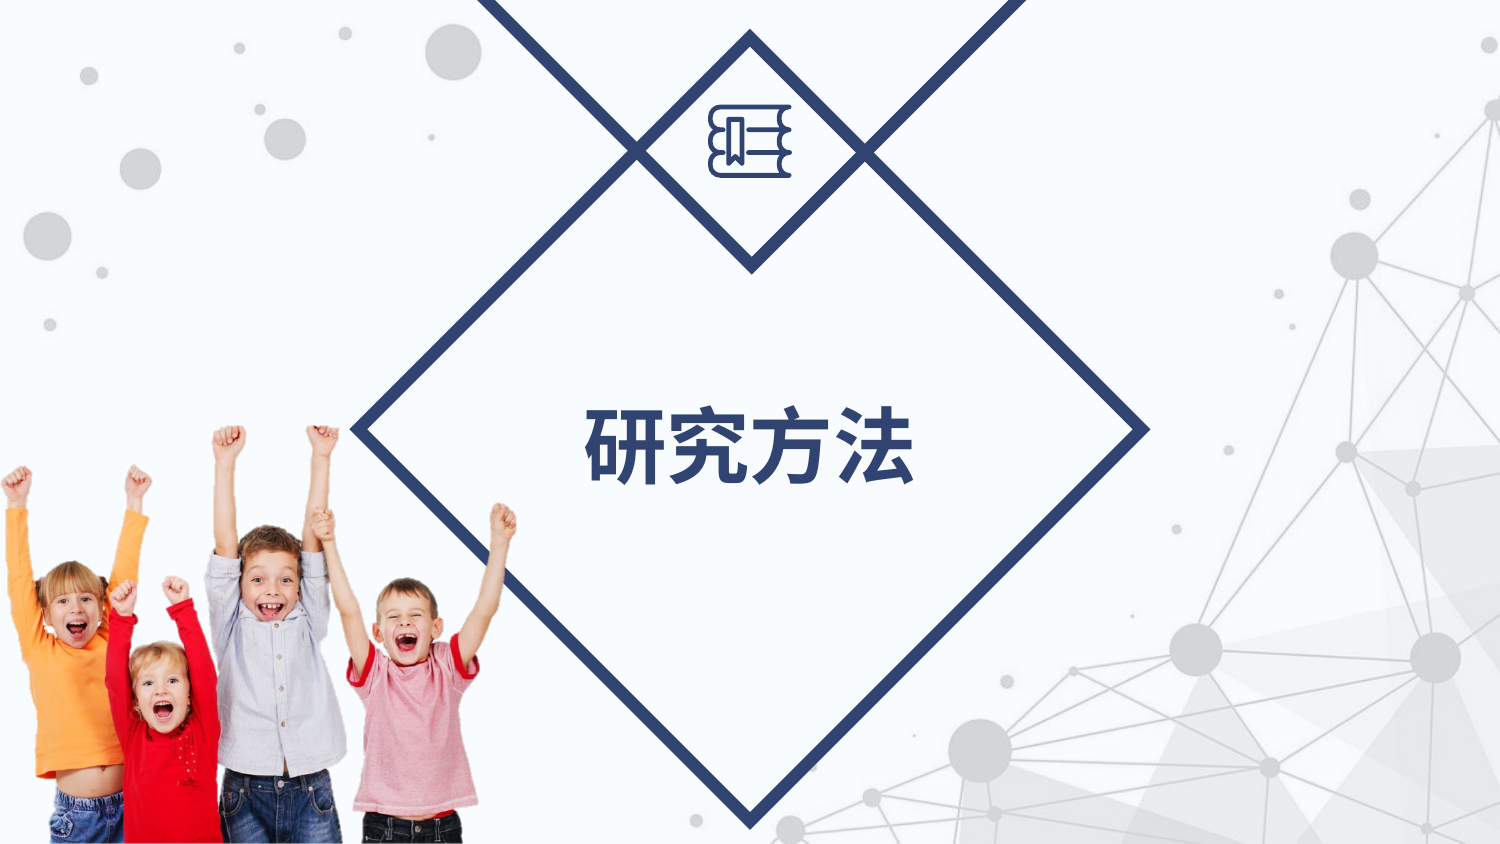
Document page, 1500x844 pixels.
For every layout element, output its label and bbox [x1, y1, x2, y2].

picture [0, 379, 531, 844]
text_box [708, 104, 792, 178]
text_box [484, 0, 1019, 152]
text_box [407, 36, 1144, 823]
